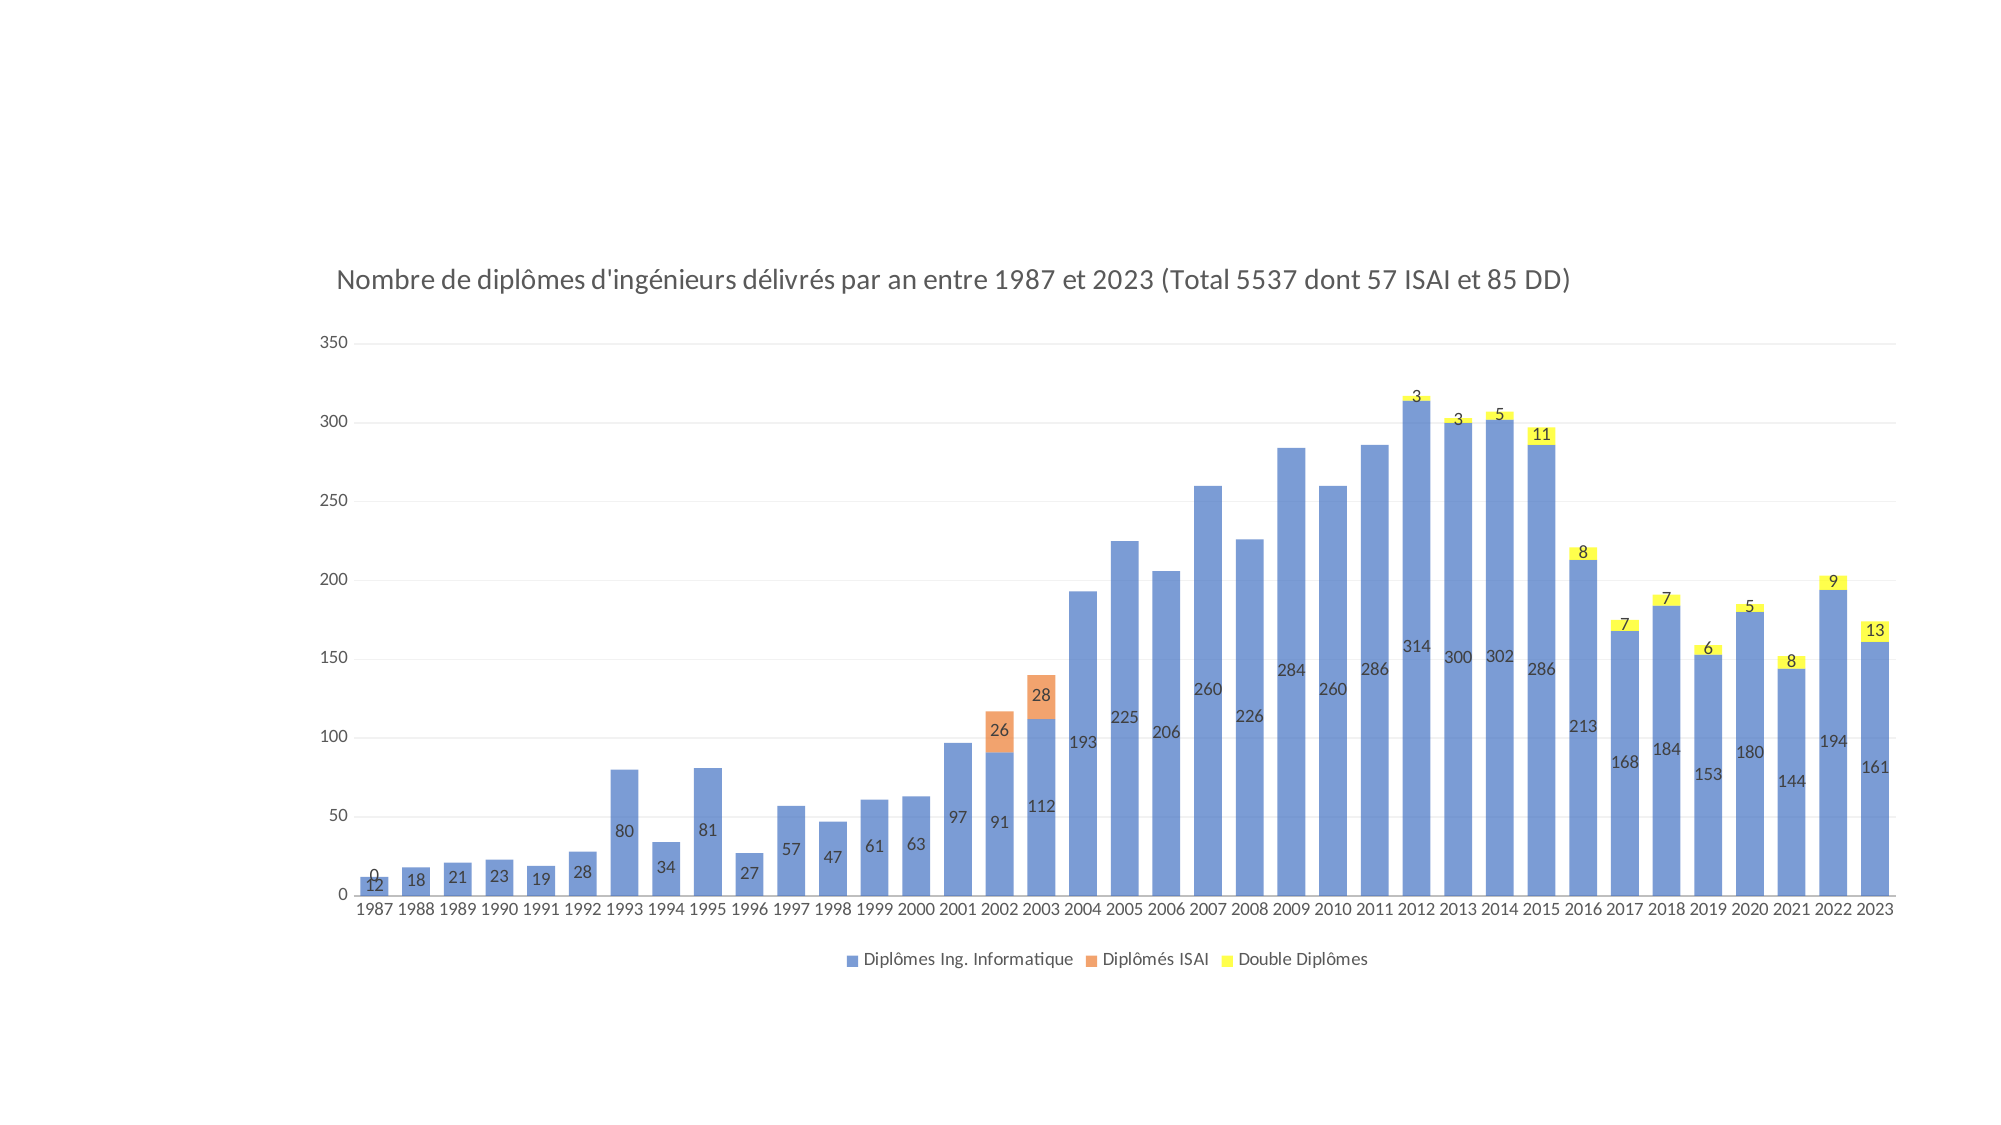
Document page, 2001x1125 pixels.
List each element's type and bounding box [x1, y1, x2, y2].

chart [286, 250, 1929, 977]
